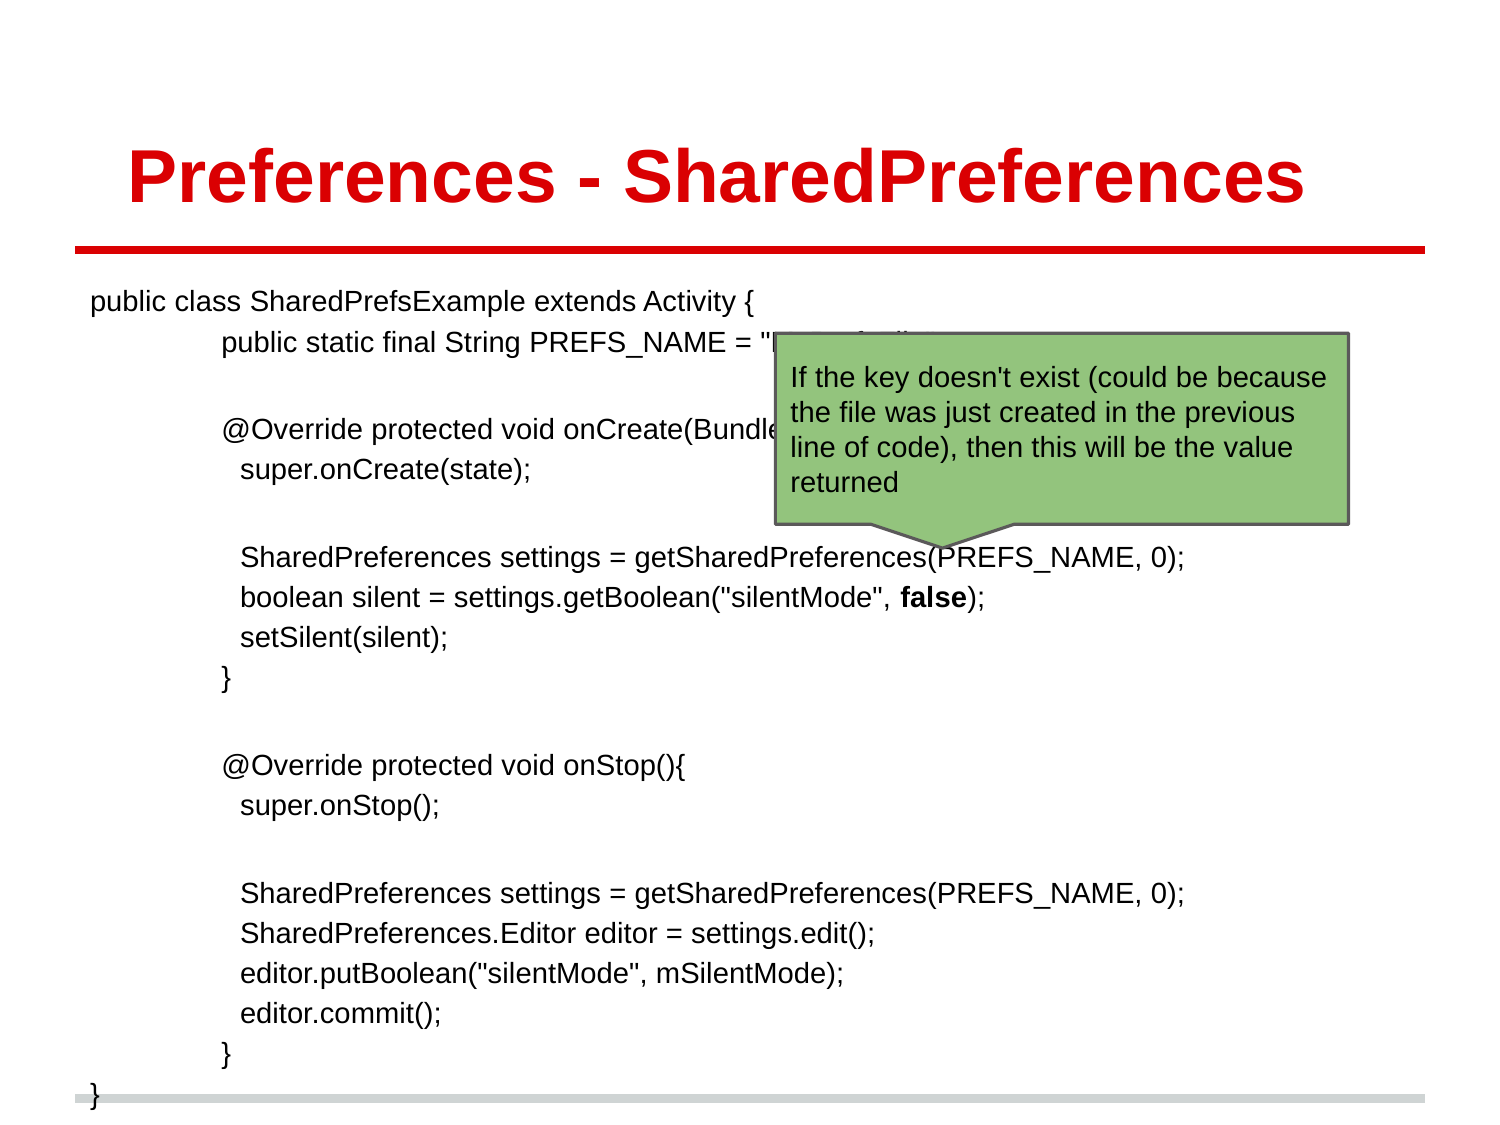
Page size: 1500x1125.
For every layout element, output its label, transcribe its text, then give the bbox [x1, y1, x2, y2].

title Preferences - SharedPreferences [75, 45, 1425, 233]
text_box If the key doesn't exist (could be because the file was just created in the previous line of code), then this will be the value returned [775, 333, 1349, 549]
list public class SharedPrefsExample extends Activity { public static final String PREFS_NAME = "MyPrefsFile"; @Override protected void onCreate(Bundle state){ super.onCreate(state); SharedPreferences settings = getSharedPreferences(PREFS_NAME, 0); boolean silent = settings.getBoolean("silentMode", false); setSilent(silent); } @Override protected void onStop(){ super.onStop(); SharedPreferences settings = getSharedPreferences(PREFS_NAME, 0); SharedPreferences.Editor editor = settings.edit(); editor.putBoolean("silentMode", mSilentMode); editor.commit(); } } [75, 262, 1425, 1078]
